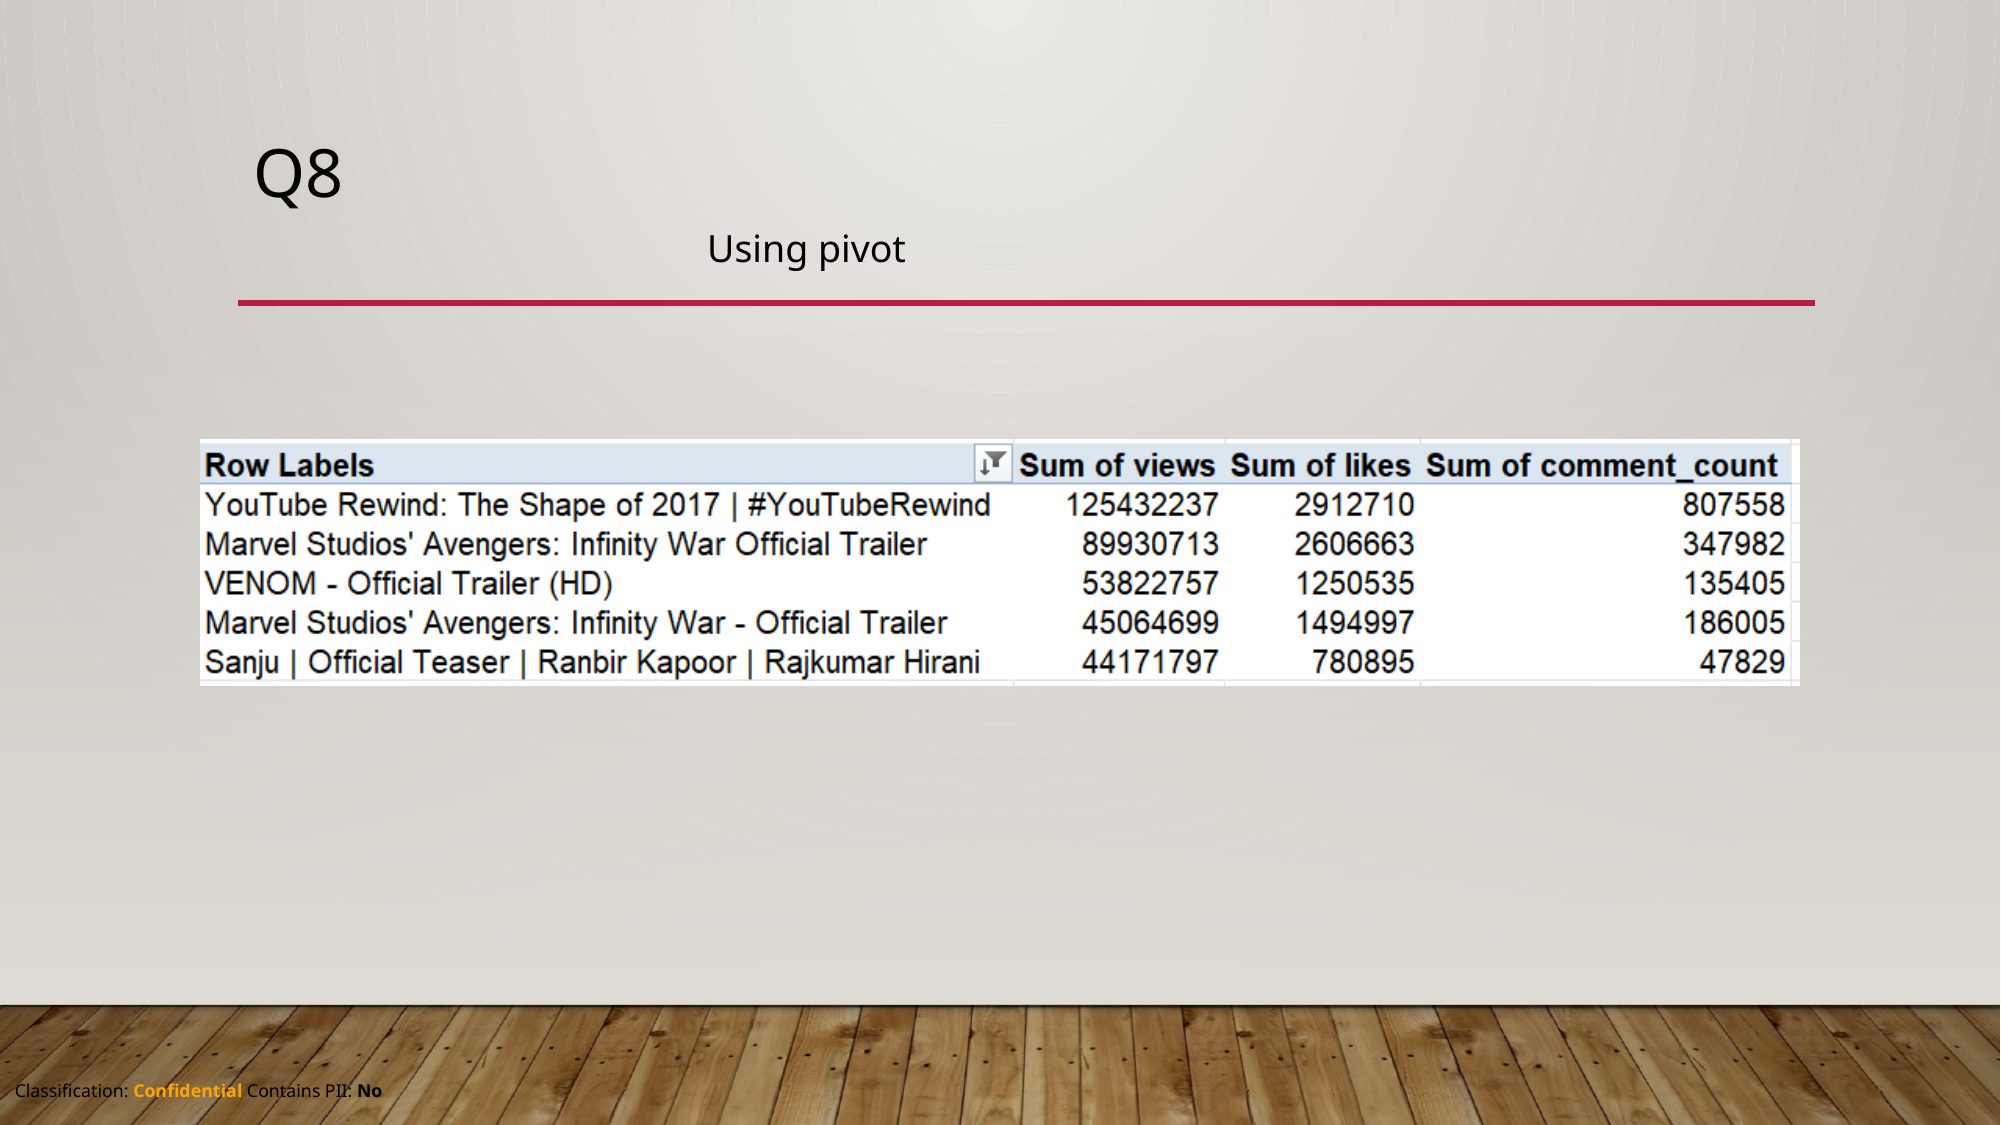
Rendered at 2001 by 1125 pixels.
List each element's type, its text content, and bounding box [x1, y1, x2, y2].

title Q8 [238, 131, 1814, 305]
text_box Using pivot [692, 217, 922, 278]
picture [200, 439, 1800, 686]
picture [0, 1005, 2000, 1125]
